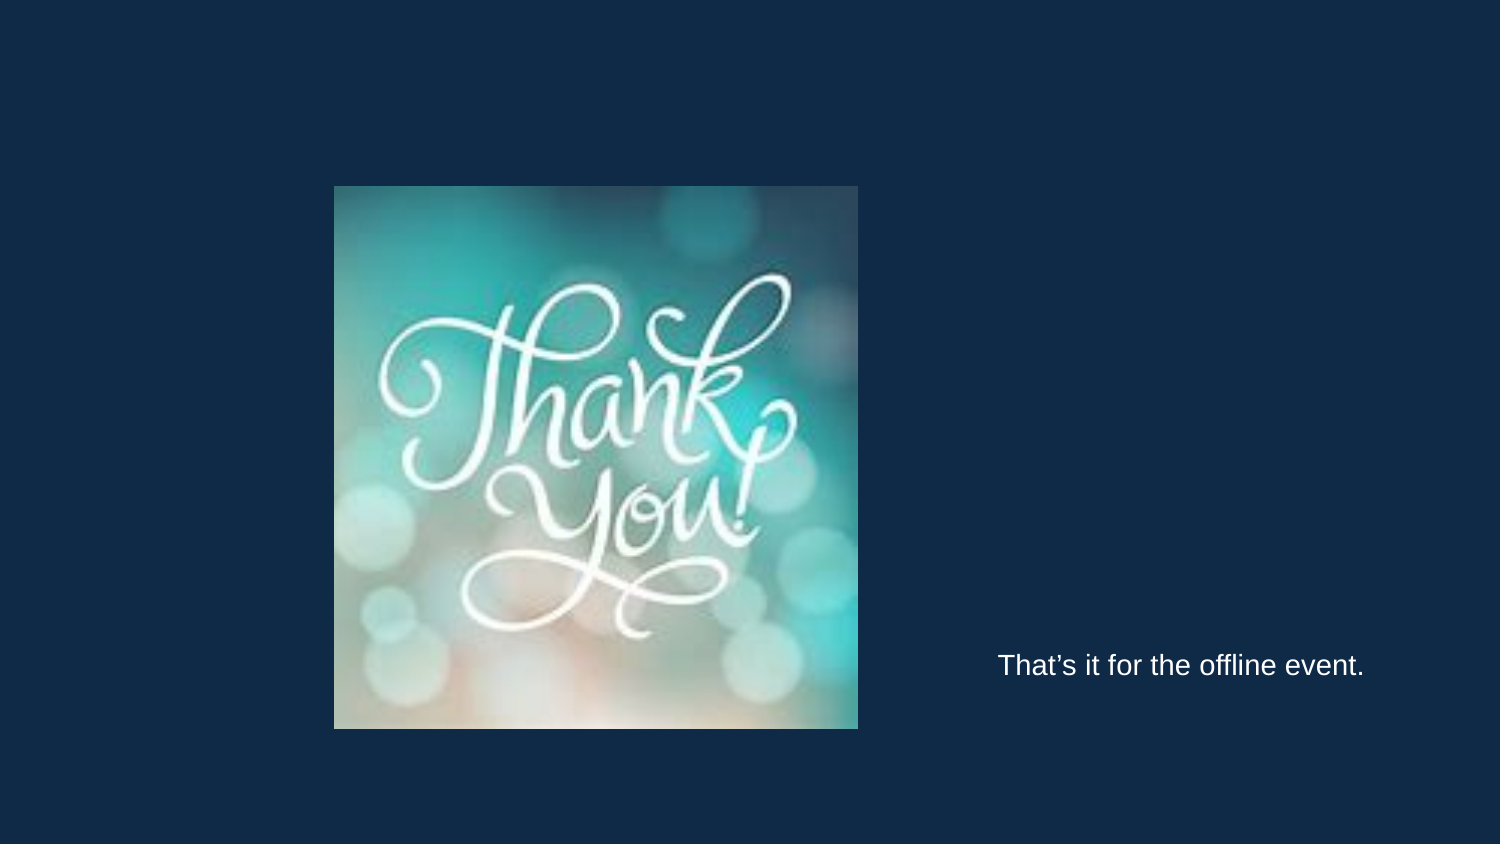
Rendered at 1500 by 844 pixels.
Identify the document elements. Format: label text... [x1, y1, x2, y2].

picture [334, 186, 858, 729]
text_box That’s it for the offline event. [982, 638, 1500, 689]
